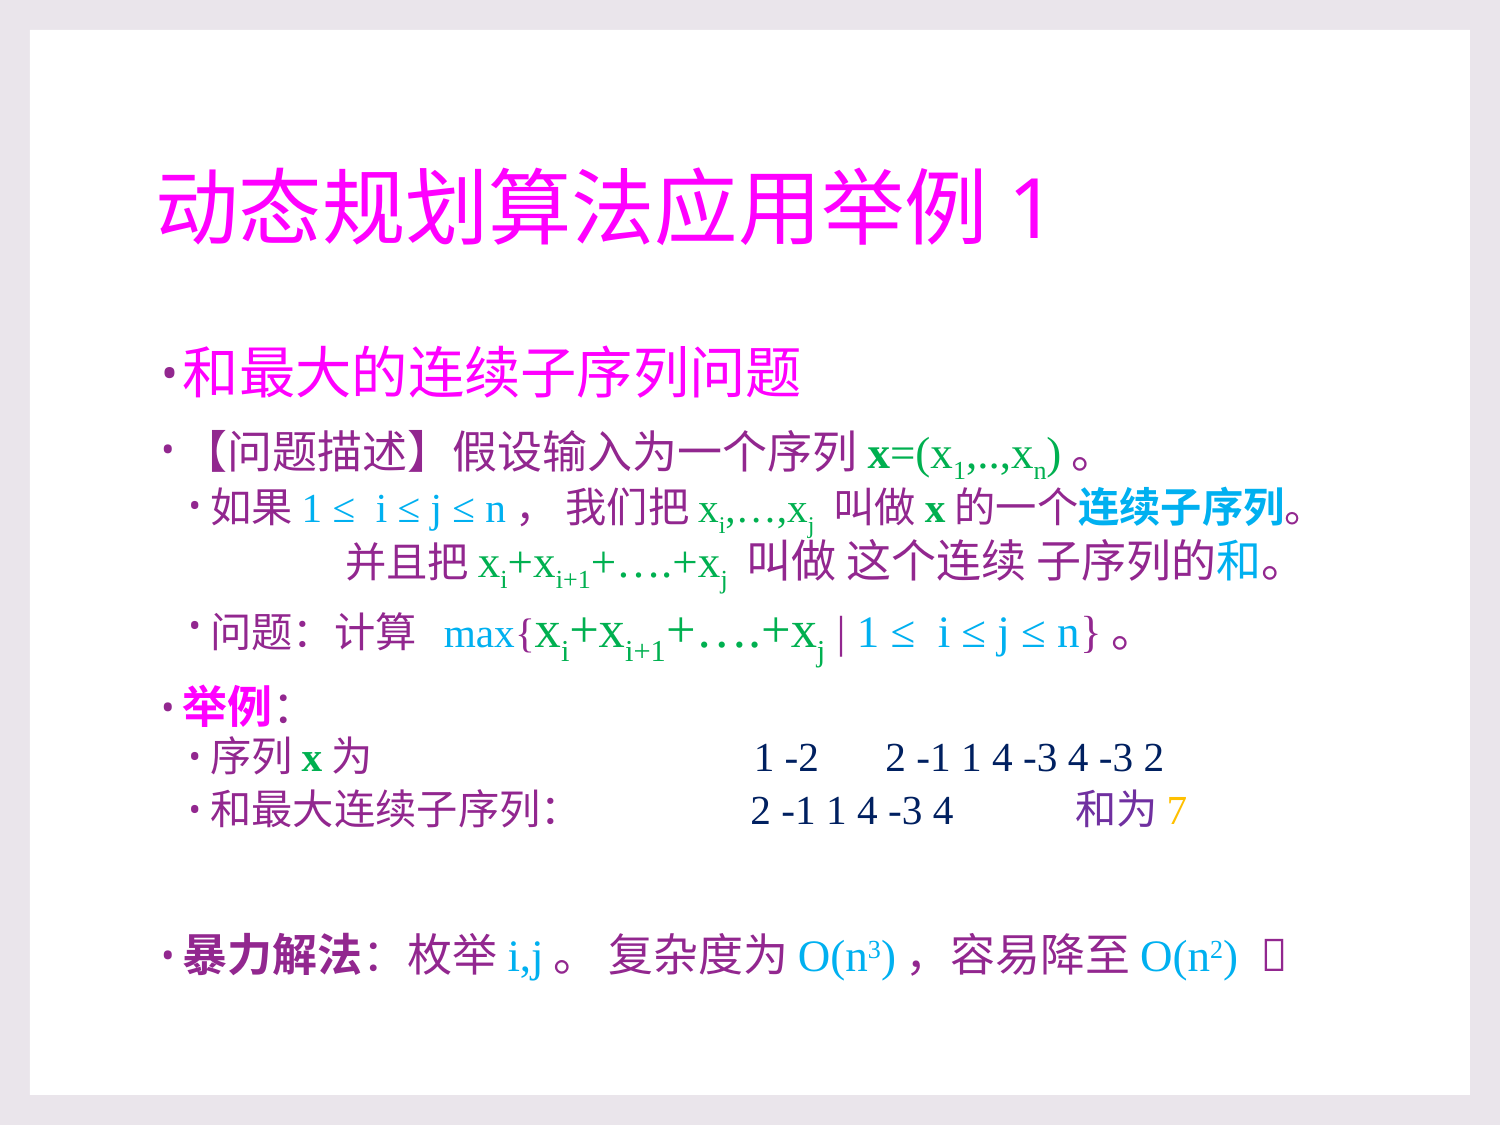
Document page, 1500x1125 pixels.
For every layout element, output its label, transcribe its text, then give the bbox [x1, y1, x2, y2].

list 和最大的连续子序列问题 【问题描述】假设输入为一个序列x=(x1,..,xn)。 如果1 ≤ i ≤ j ≤ n， 我们把xi,…,xj 叫做x的一个连续子序列。 并且把xi+xi+1+….+xj 叫做 这个连续 子序列的和。 问题：计算 max{xi+xi+1+….+xj | 1 ≤ i ≤ j ≤ n}。 举例： 序列x为 1 -2 2 -1 1 4 -3 4 -3 2 和最大连续子序列： 2 -1 1 4 -3 4 和为7 暴力解法：枚举i,j。 复杂度为O(n3)，容易降至O(n2)  [140, 337, 1356, 1000]
title 动态规划算法应用举例1 [140, 99, 1356, 323]
